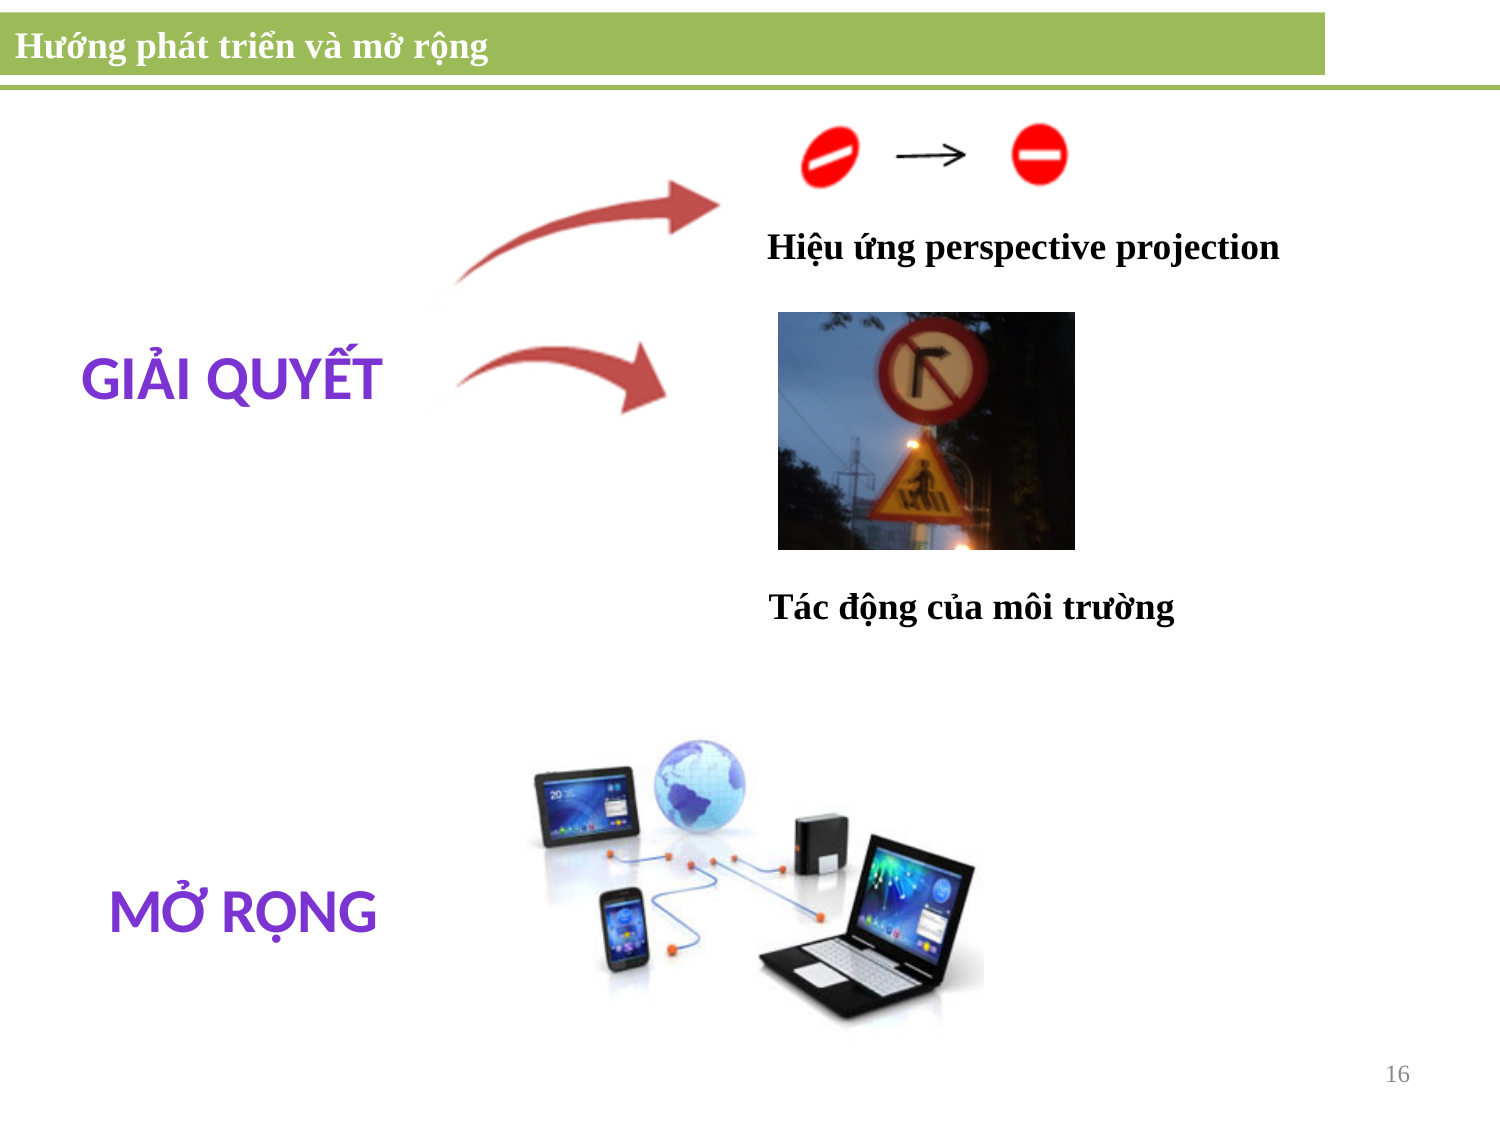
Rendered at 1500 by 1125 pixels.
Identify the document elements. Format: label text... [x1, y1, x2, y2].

text_box Giải quyết [49, 329, 416, 420]
picture [426, 327, 676, 424]
picture [519, 728, 985, 1088]
picture [426, 172, 731, 317]
text_box Hiệu ứng perspective projection [752, 214, 1296, 275]
text_box Tác động của môi trường [753, 574, 1190, 635]
slide_number 16 [1074, 1042, 1425, 1103]
text_box Hướng phát triển và mở rộng [0, 10, 1327, 77]
text_box Mở rộng [61, 862, 427, 953]
picture [777, 312, 1076, 550]
picture [777, 103, 1090, 209]
